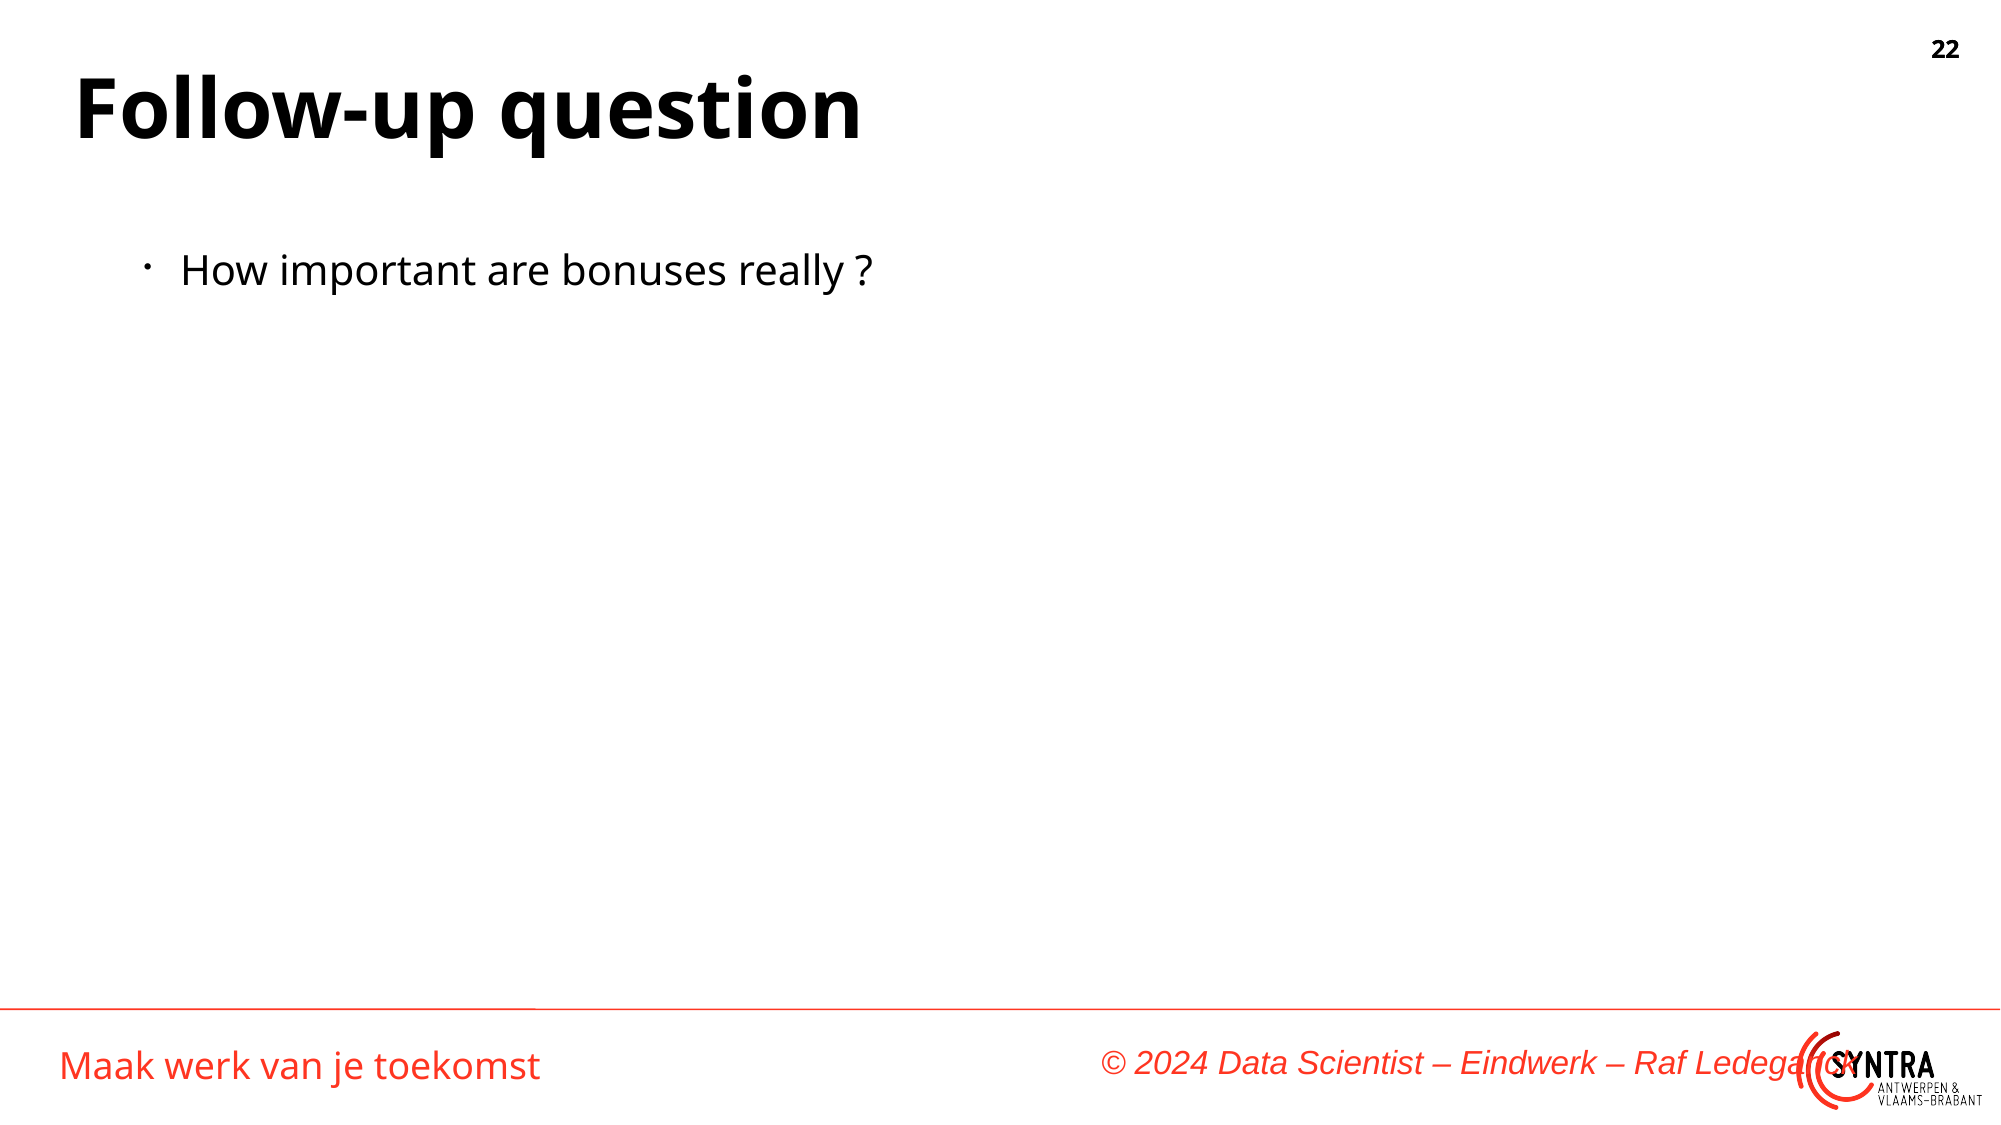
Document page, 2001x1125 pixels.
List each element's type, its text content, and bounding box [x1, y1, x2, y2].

text_box Follow-up question [58, 58, 1901, 277]
picture [1796, 1031, 1982, 1110]
text_box How important are bonuses really ? [94, 242, 1796, 947]
